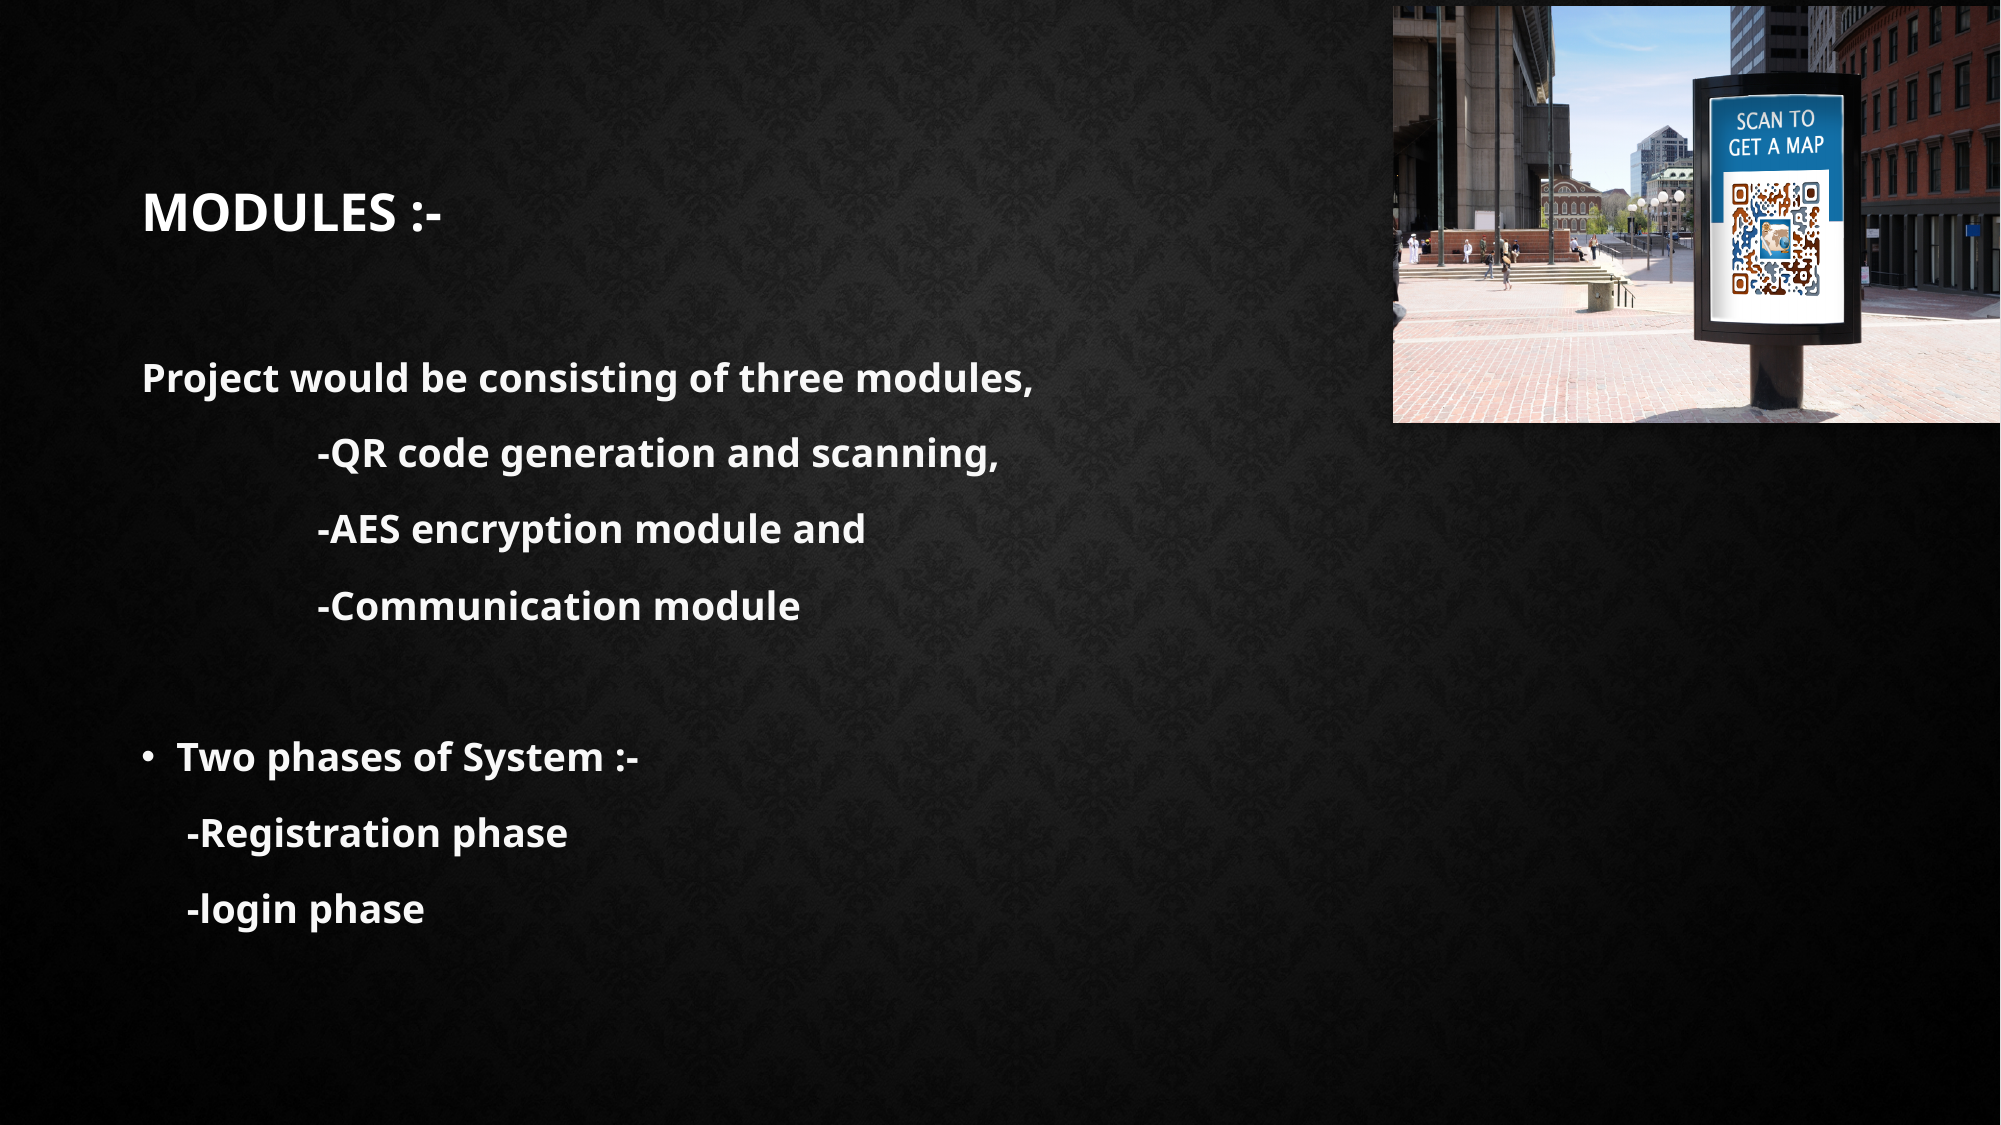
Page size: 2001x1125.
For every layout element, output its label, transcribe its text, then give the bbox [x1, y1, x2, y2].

title Modules :- [126, 179, 882, 251]
list Project would be consisting of three modules, -QR code generation and scanning, -AES encryption module and -Communication module Two phases of System :- -Registration phase -login phase [126, 335, 1825, 943]
picture [1392, 6, 2000, 424]
